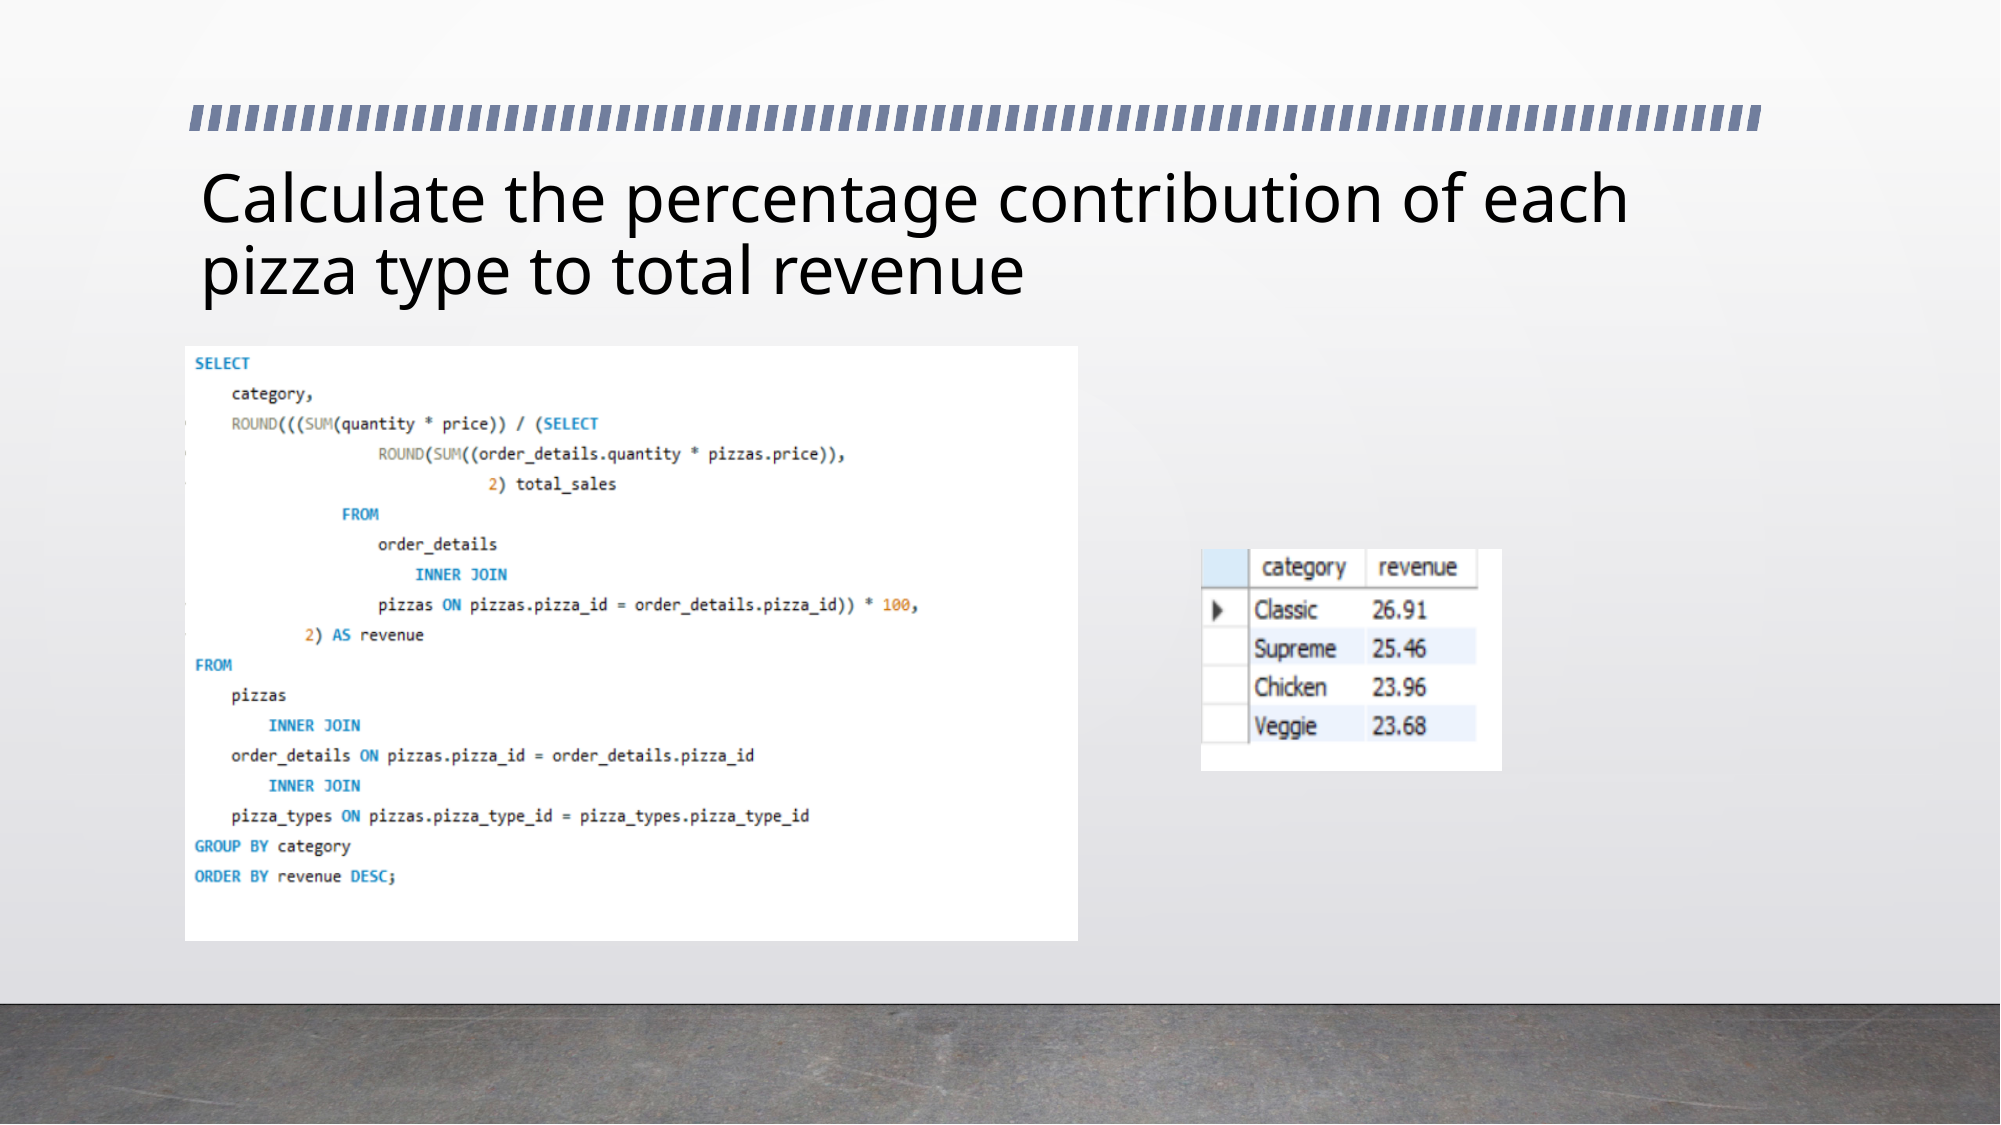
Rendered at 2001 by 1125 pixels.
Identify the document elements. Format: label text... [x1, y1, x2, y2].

picture [0, 1004, 2000, 1124]
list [184, 346, 1078, 941]
title Calculate the percentage contribution of each pizza type to total revenue [185, 157, 1762, 331]
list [1201, 549, 1502, 772]
